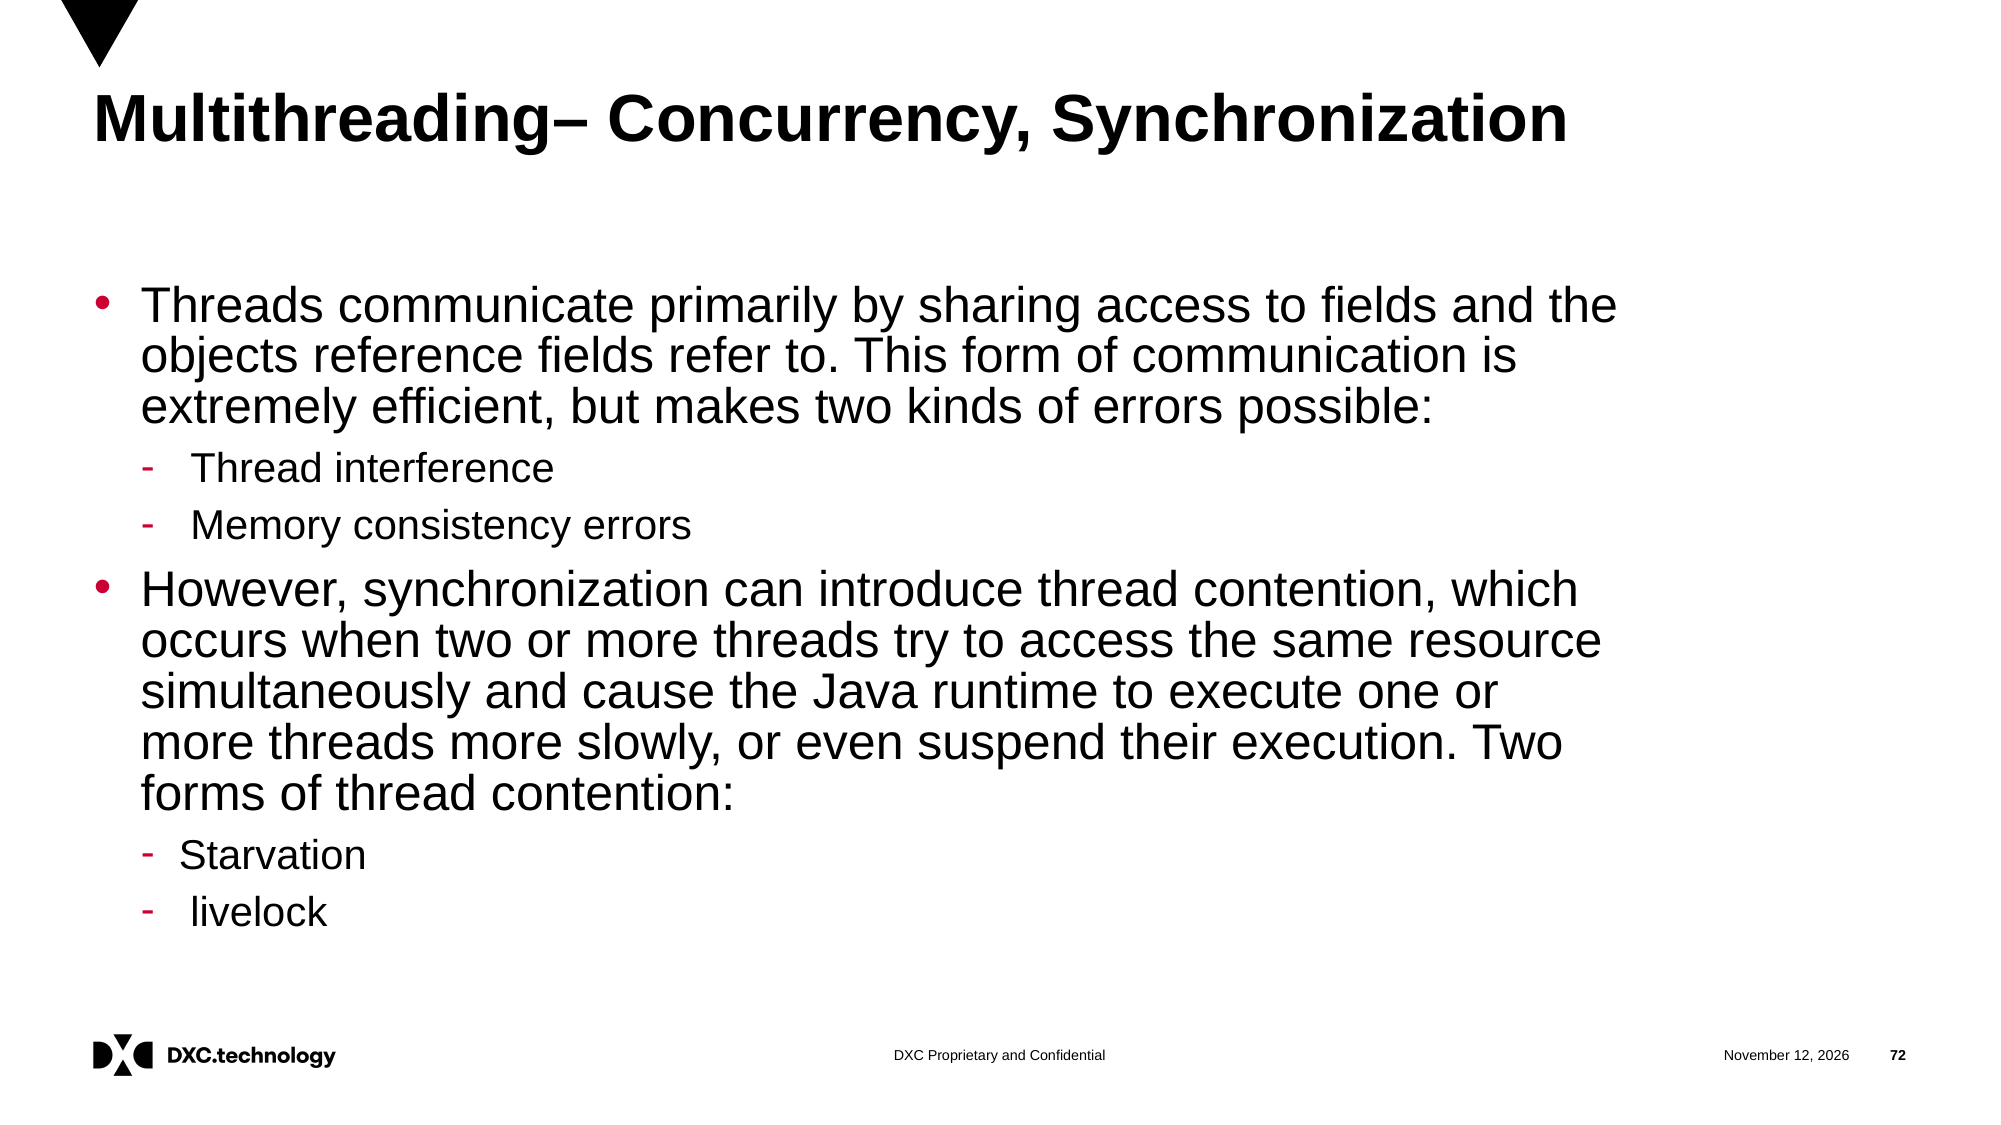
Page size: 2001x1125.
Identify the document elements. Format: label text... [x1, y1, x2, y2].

list Threads communicate primarily by sharing access to fields and the objects reference fields refer to. This form of communication is extremely efficient, but makes two kinds of errors possible: Thread interference Memory consistency errors However, synchronization can introduce thread contention, which occurs when two or more threads try to access the same resource simultaneously and cause the Java runtime to execute one or more threads more slowly, or even suspend their execution. Two forms of thread contention: Starvation livelock [93, 281, 1625, 982]
title Multithreading– Concurrency, Synchronization [93, 87, 1907, 282]
